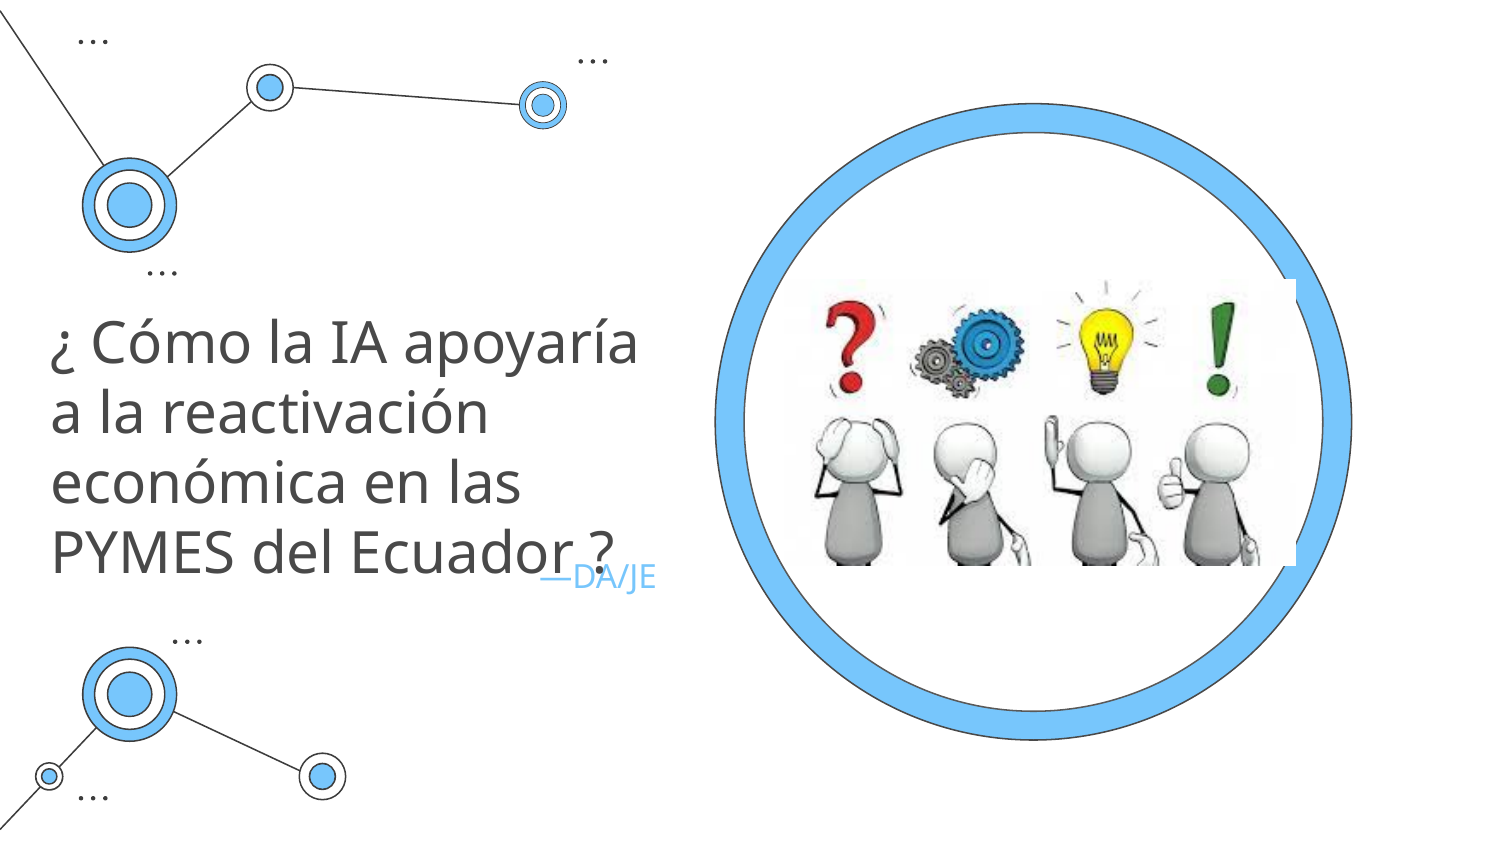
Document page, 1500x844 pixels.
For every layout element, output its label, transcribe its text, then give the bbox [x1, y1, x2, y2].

title —DA/JE [131, 551, 672, 611]
picture [784, 279, 1296, 566]
subtitle ¿ Cómo la IA apoyaría a la reactivación económica en las PYMES del Ecuador ? [35, 289, 672, 551]
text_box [714, 103, 1352, 741]
